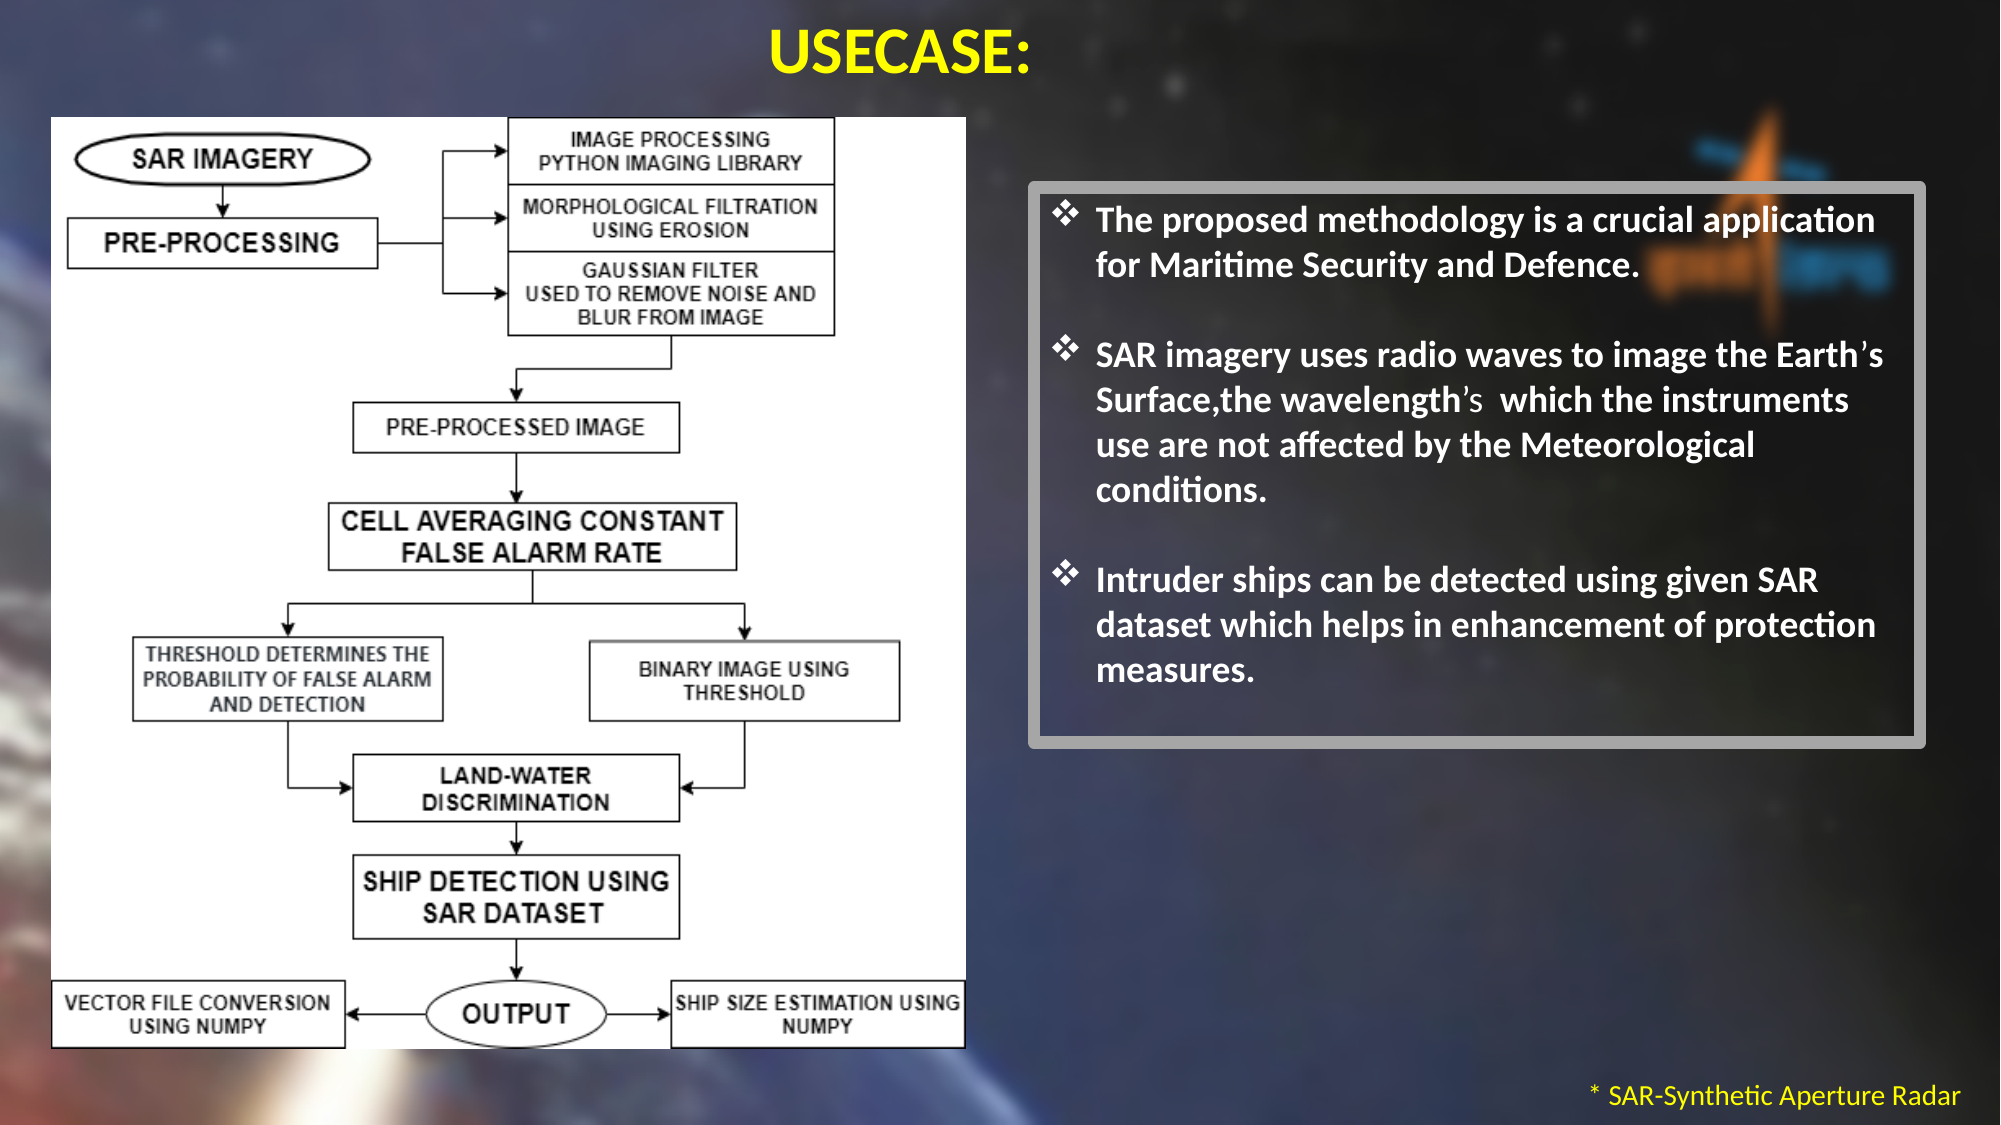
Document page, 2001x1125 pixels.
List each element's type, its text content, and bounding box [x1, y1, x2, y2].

text_box [20, 100, 1920, 161]
text_box * SAR-Synthetic Aperture Radar [1572, 1068, 2000, 1125]
text_box The proposed methodology is a crucial application for Maritime Security and Defence. SAR imagery uses radio waves to image the Earth’s Surface,the wavelength’s which the instruments use are not affected by the Meteorological conditions. Intruder ships can be detected using given SAR dataset which helps in enhancement of protection measures. [1034, 187, 1920, 743]
picture [51, 117, 966, 1049]
text_box [966, 481, 1034, 632]
text_box USECASE: [753, 0, 1178, 95]
